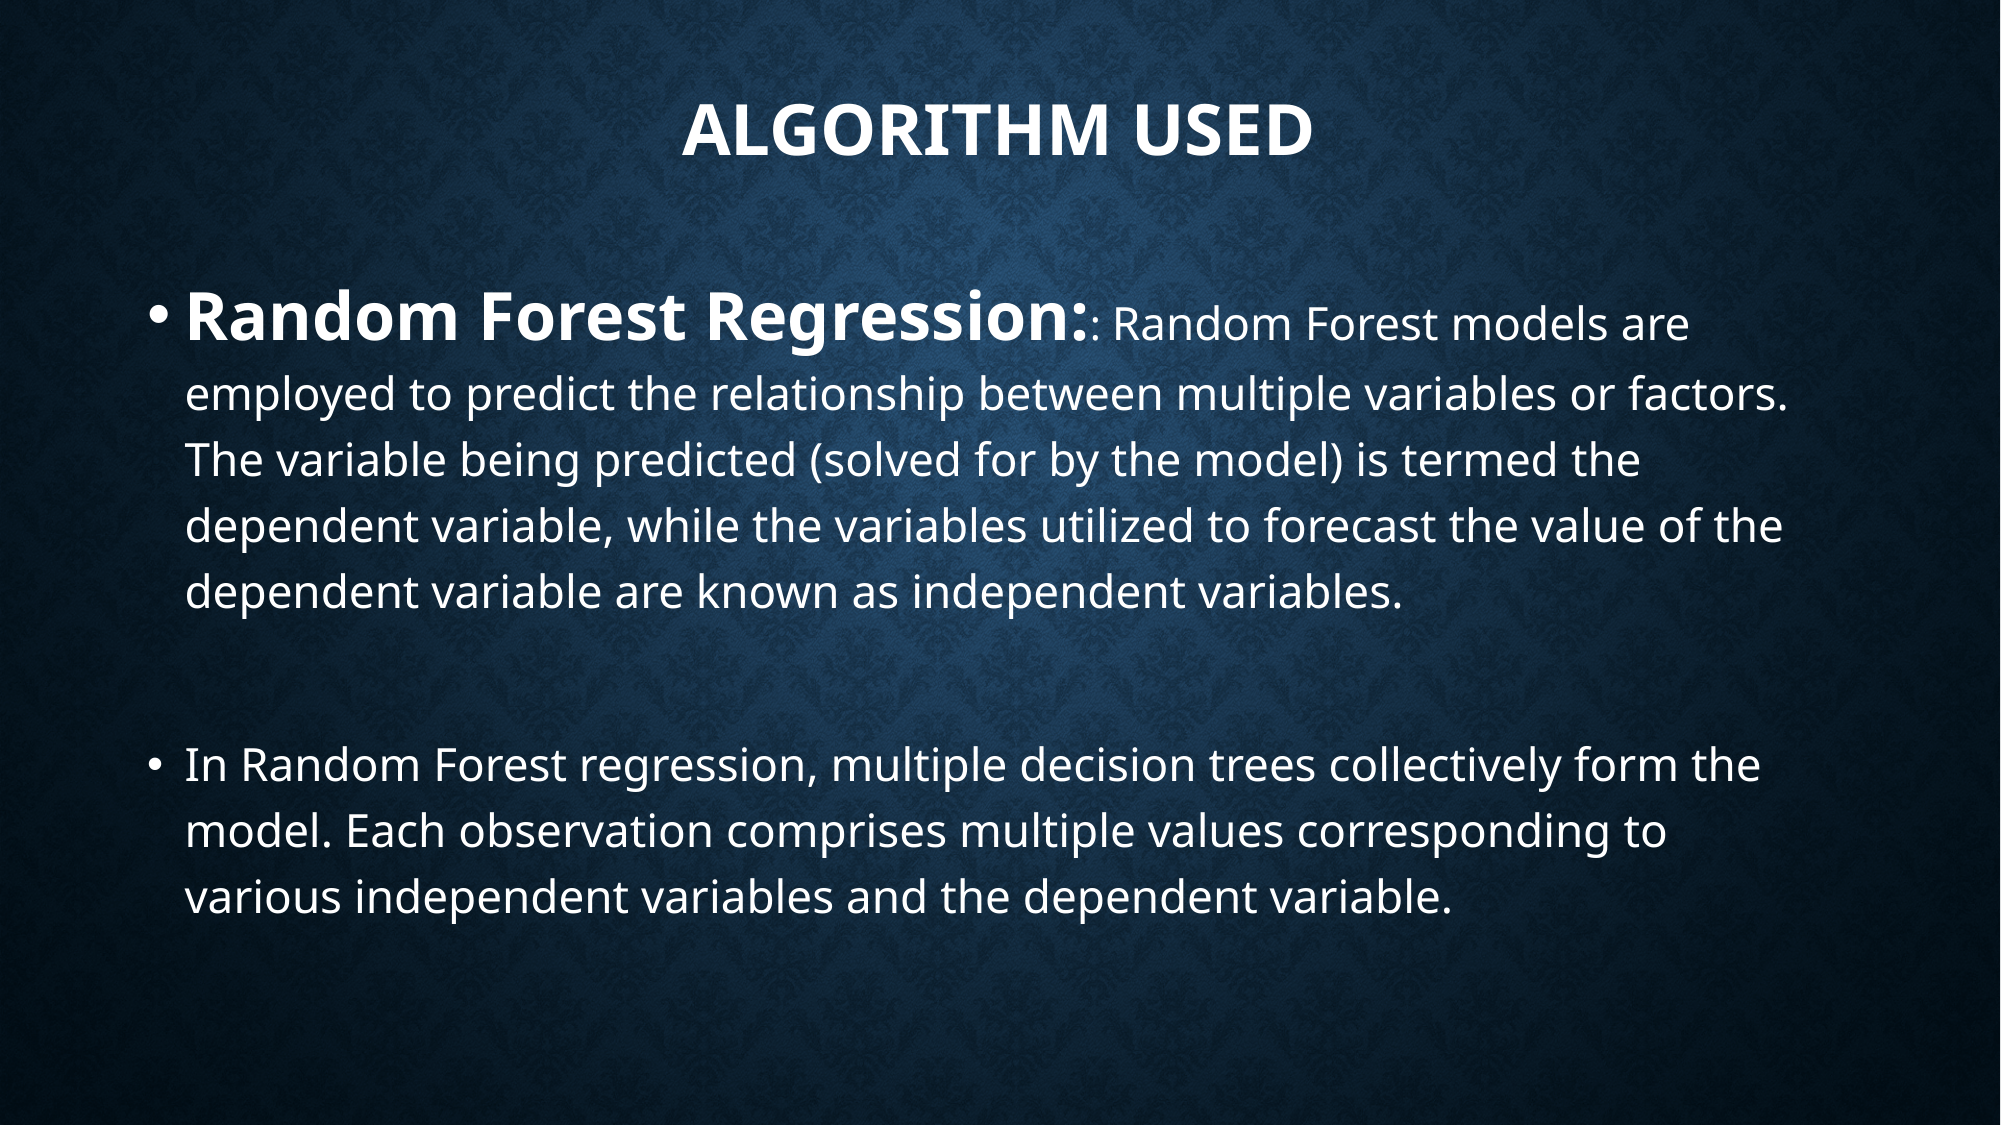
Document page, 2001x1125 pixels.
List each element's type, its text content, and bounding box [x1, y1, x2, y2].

title Algorithm Used [149, 53, 1849, 213]
list Random Forest Regression:: Random Forest models are employed to predict the relationship between multiple variables or factors. The variable being predicted (solved for by the model) is termed the dependent variable, while the variables utilized to forecast the value of the dependent variable are known as independent variables. In Random Forest regression, multiple decision trees collectively form the model. Each observation comprises multiple values corresponding to various independent variables and the dependent variable. [132, 249, 1849, 1025]
